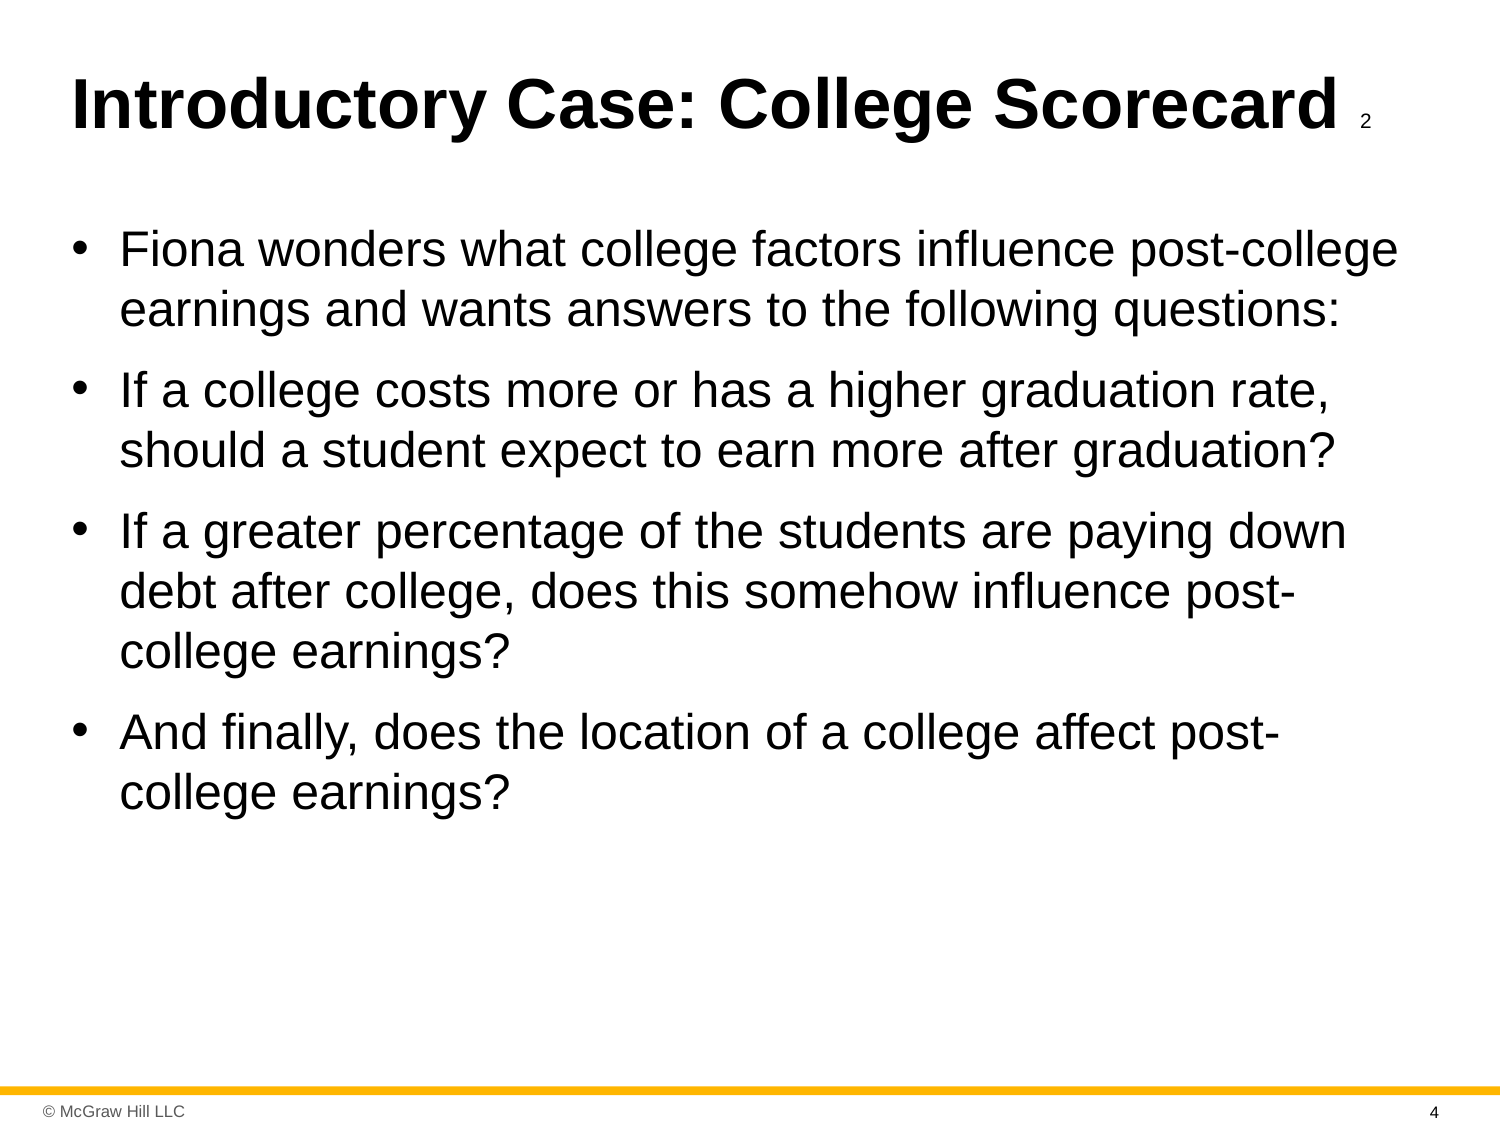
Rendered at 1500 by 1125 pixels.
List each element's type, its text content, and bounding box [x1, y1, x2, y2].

list Fiona wonders what college factors influence post-college earnings and wants answers to the following questions: If a college costs more or has a higher graduation rate, should a student expect to earn more after graduation? If a greater percentage of the students are paying down debt after college, does this somehow influence post-college earnings? And finally, does the location of a college affect post-college earnings? [56, 209, 1444, 1025]
slide_number 4 [1415, 1094, 1474, 1122]
title Introductory Case: College Scorecard 2 [56, 31, 1444, 180]
